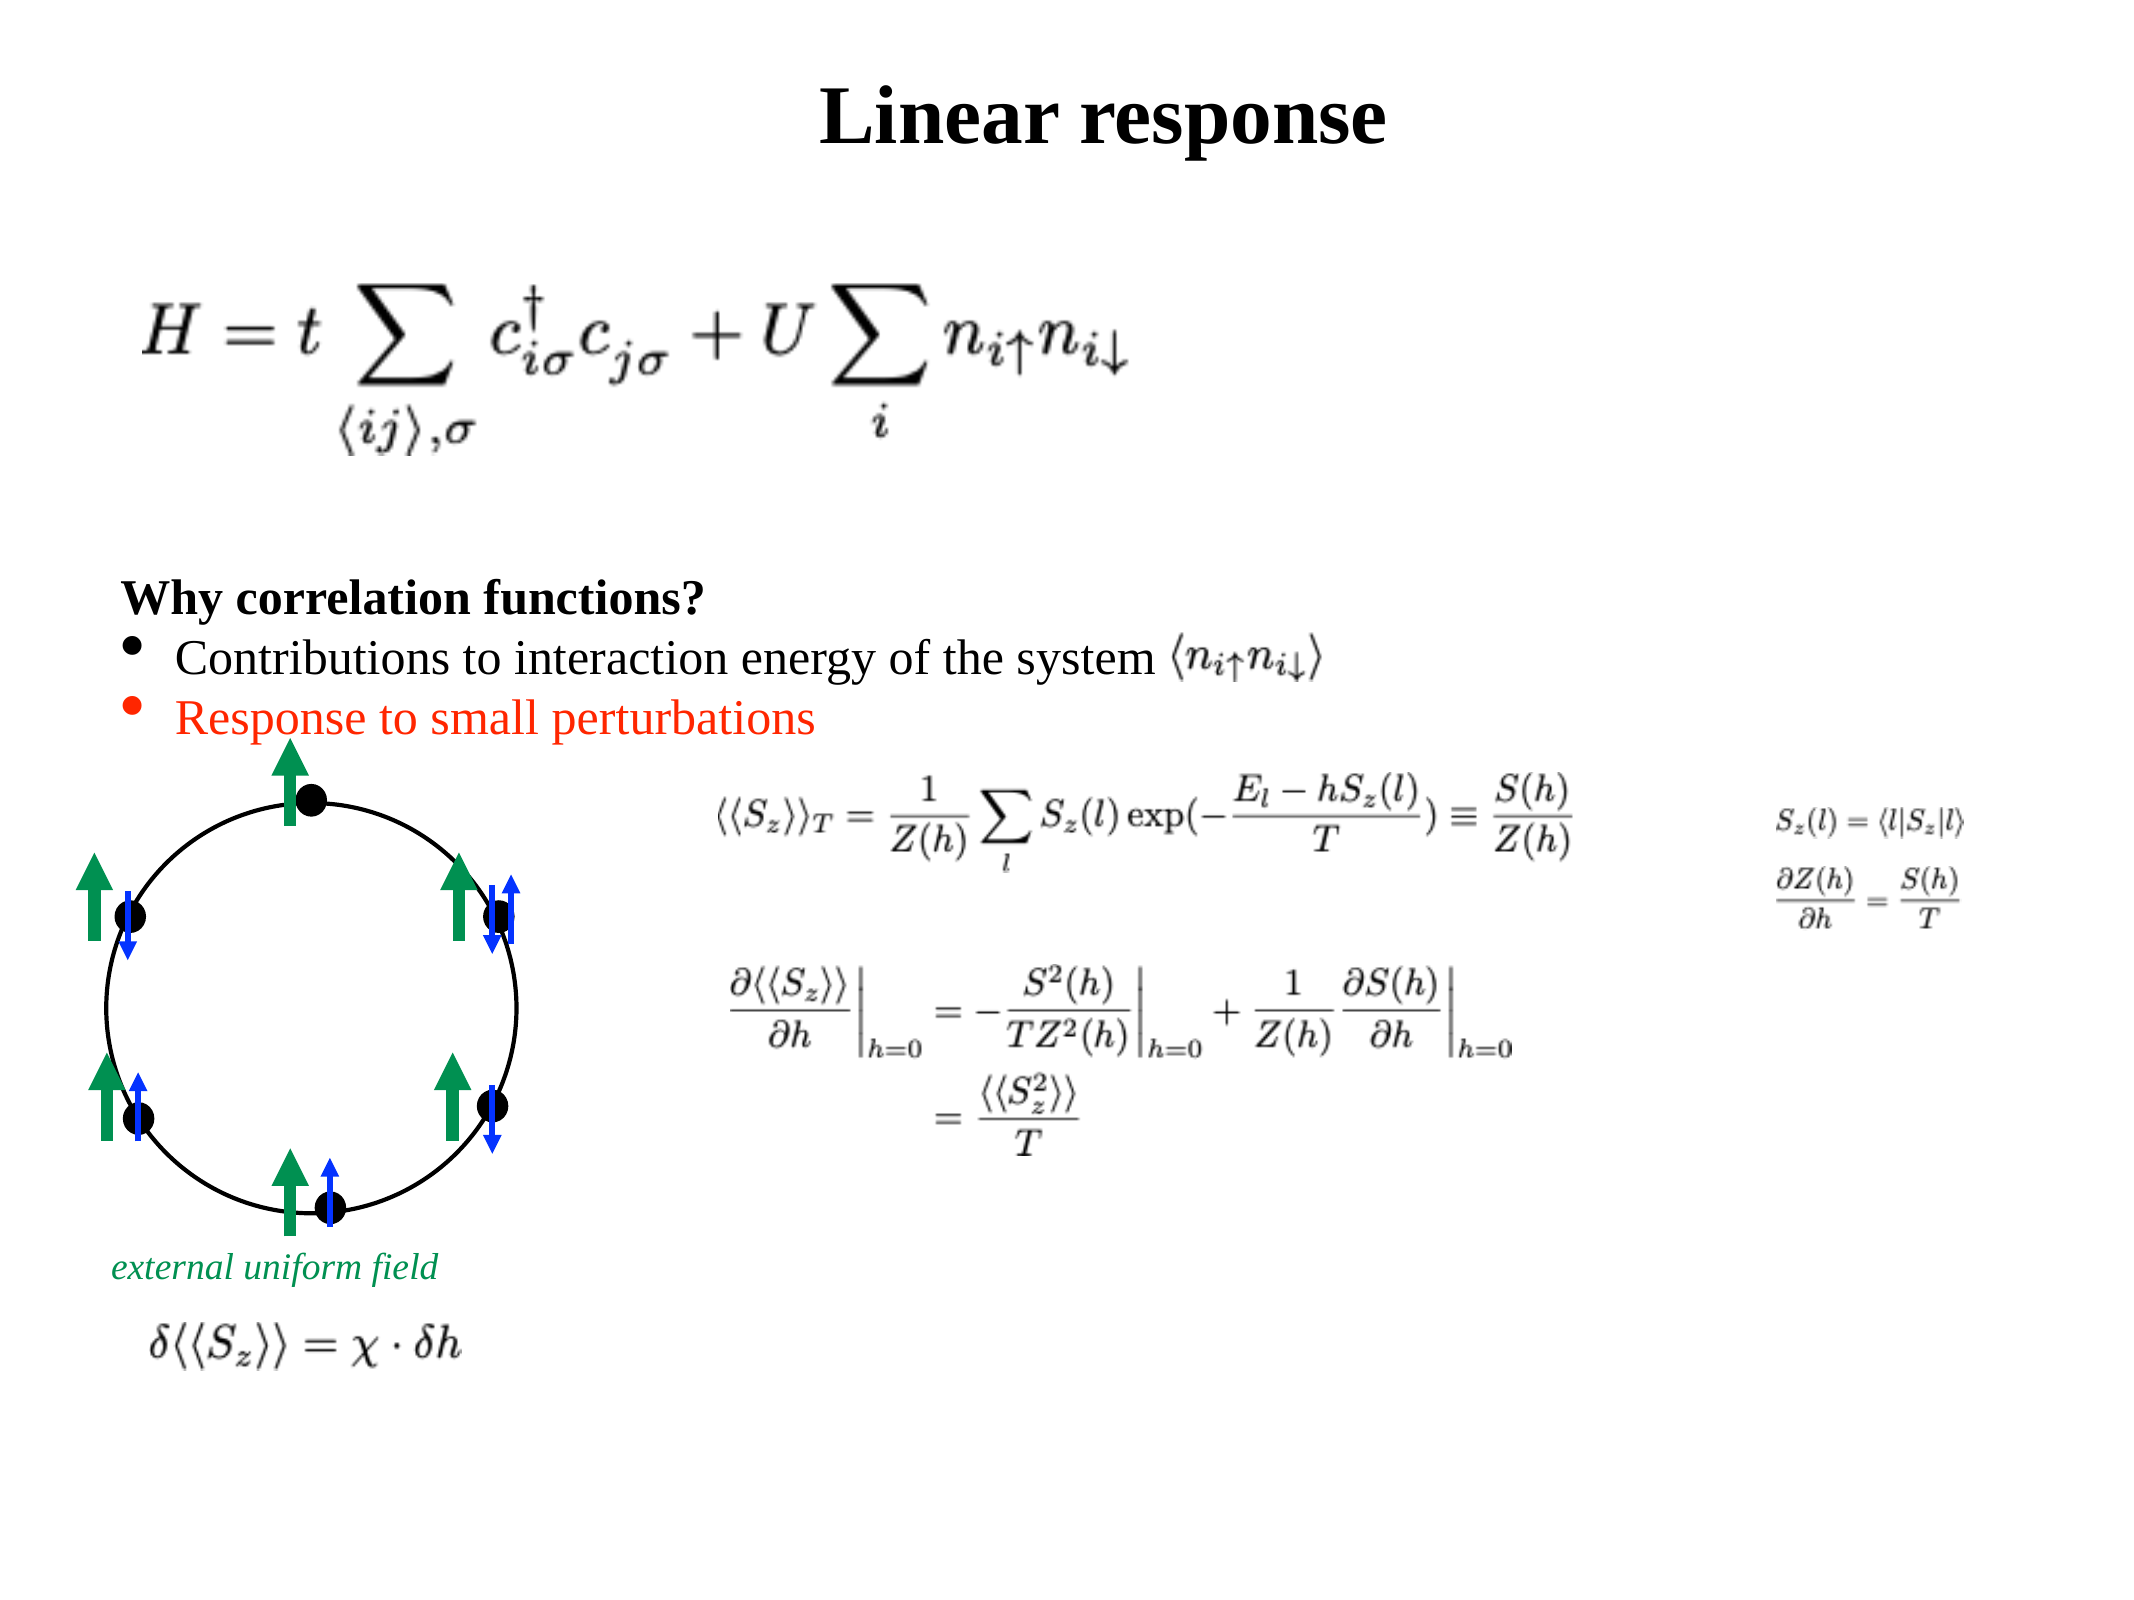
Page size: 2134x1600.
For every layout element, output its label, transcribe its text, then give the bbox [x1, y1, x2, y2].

picture [1776, 866, 1962, 932]
picture [718, 772, 1575, 874]
picture [148, 1322, 462, 1371]
picture [1776, 807, 1965, 839]
text_box Why correlation functions? Contributions to interaction energy of the system Response to small perturbations [112, 556, 1166, 753]
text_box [94, 737, 517, 1294]
picture [1171, 631, 1325, 683]
picture [730, 963, 1513, 1156]
picture [141, 283, 1132, 456]
title Linear response [143, 43, 2065, 177]
